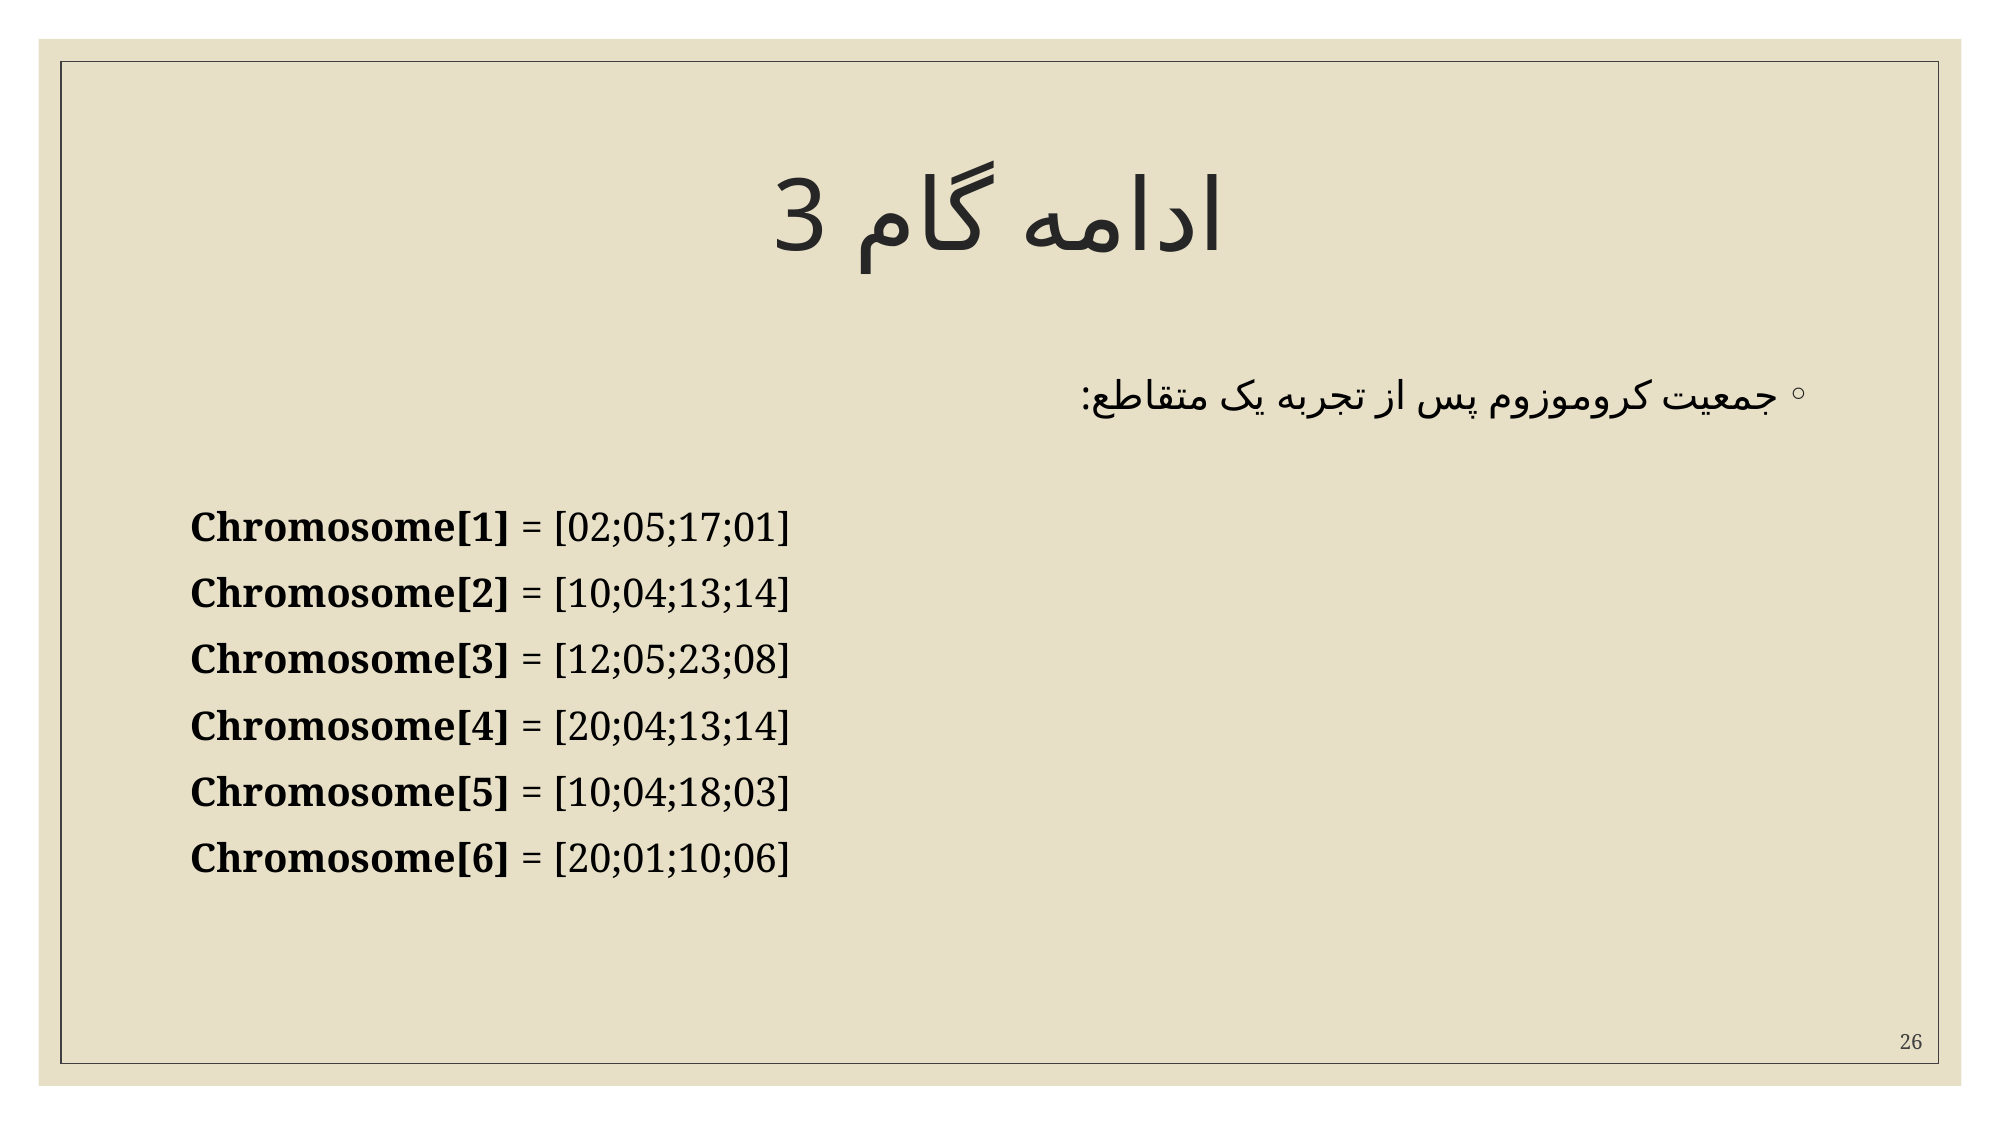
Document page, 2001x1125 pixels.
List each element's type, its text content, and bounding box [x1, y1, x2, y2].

list جمعیت کروموزوم پس از تجربه یک متقاطع: Chromosome[1] = [02;05;17;01] Chromosome[2] = [10;04;13;14] Chromosome[3] = [12;05;23;08] Chromosome[4] = [20;04;13;14] Chromosome[5] = [10;04;18;03] Chromosome[6] = [20;01;10;06] [174, 362, 1825, 1020]
title ادامه گام 3 [174, 105, 1825, 331]
slide_number 26 [1697, 1019, 1938, 1062]
